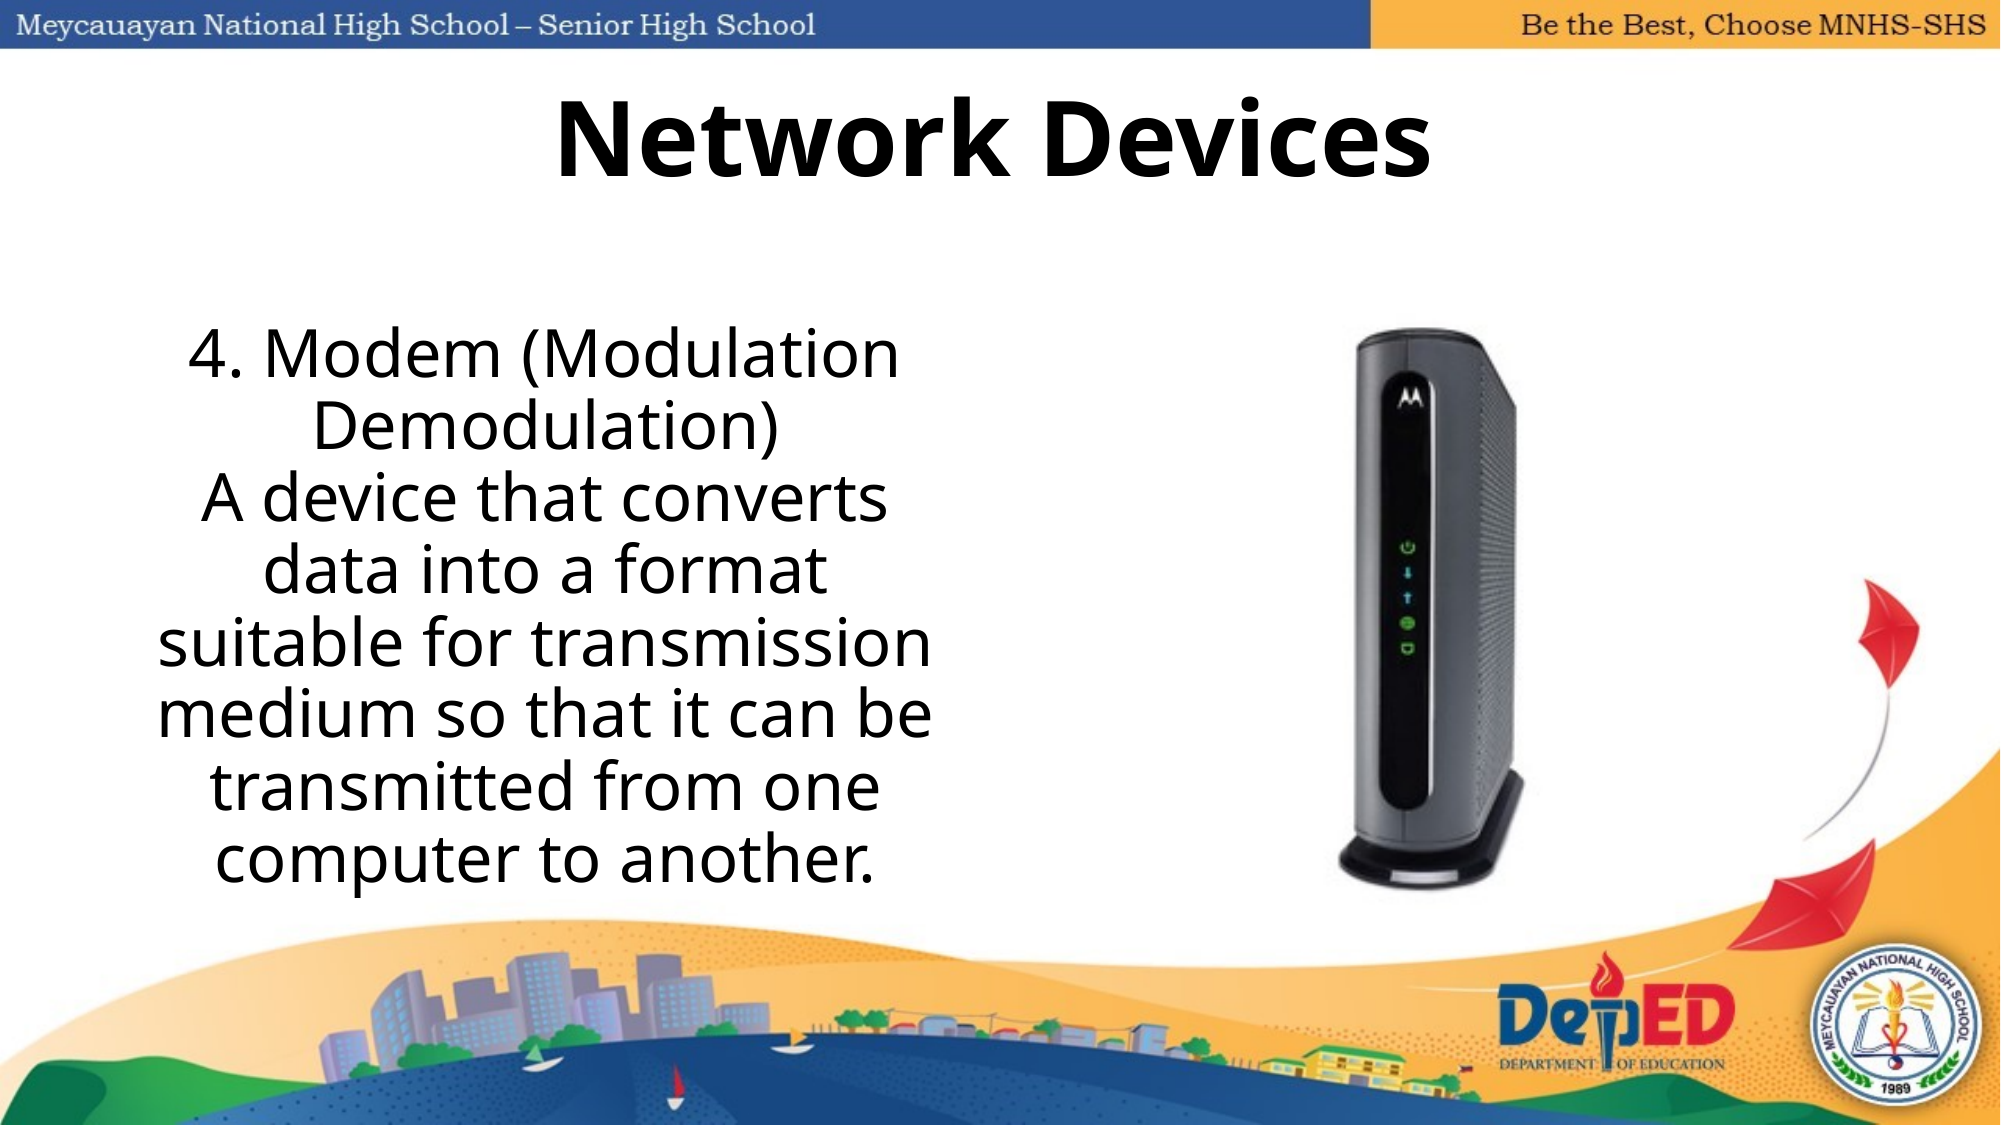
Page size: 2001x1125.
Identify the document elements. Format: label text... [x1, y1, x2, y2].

picture [0, 0, 2001, 1125]
text_box 4. Modem (Modulation Demodulation) A device that converts data into a format suitable for transmission medium so that it can be transmitted from one computer to another. [130, 206, 962, 1010]
title Network Devices [130, 77, 1856, 207]
